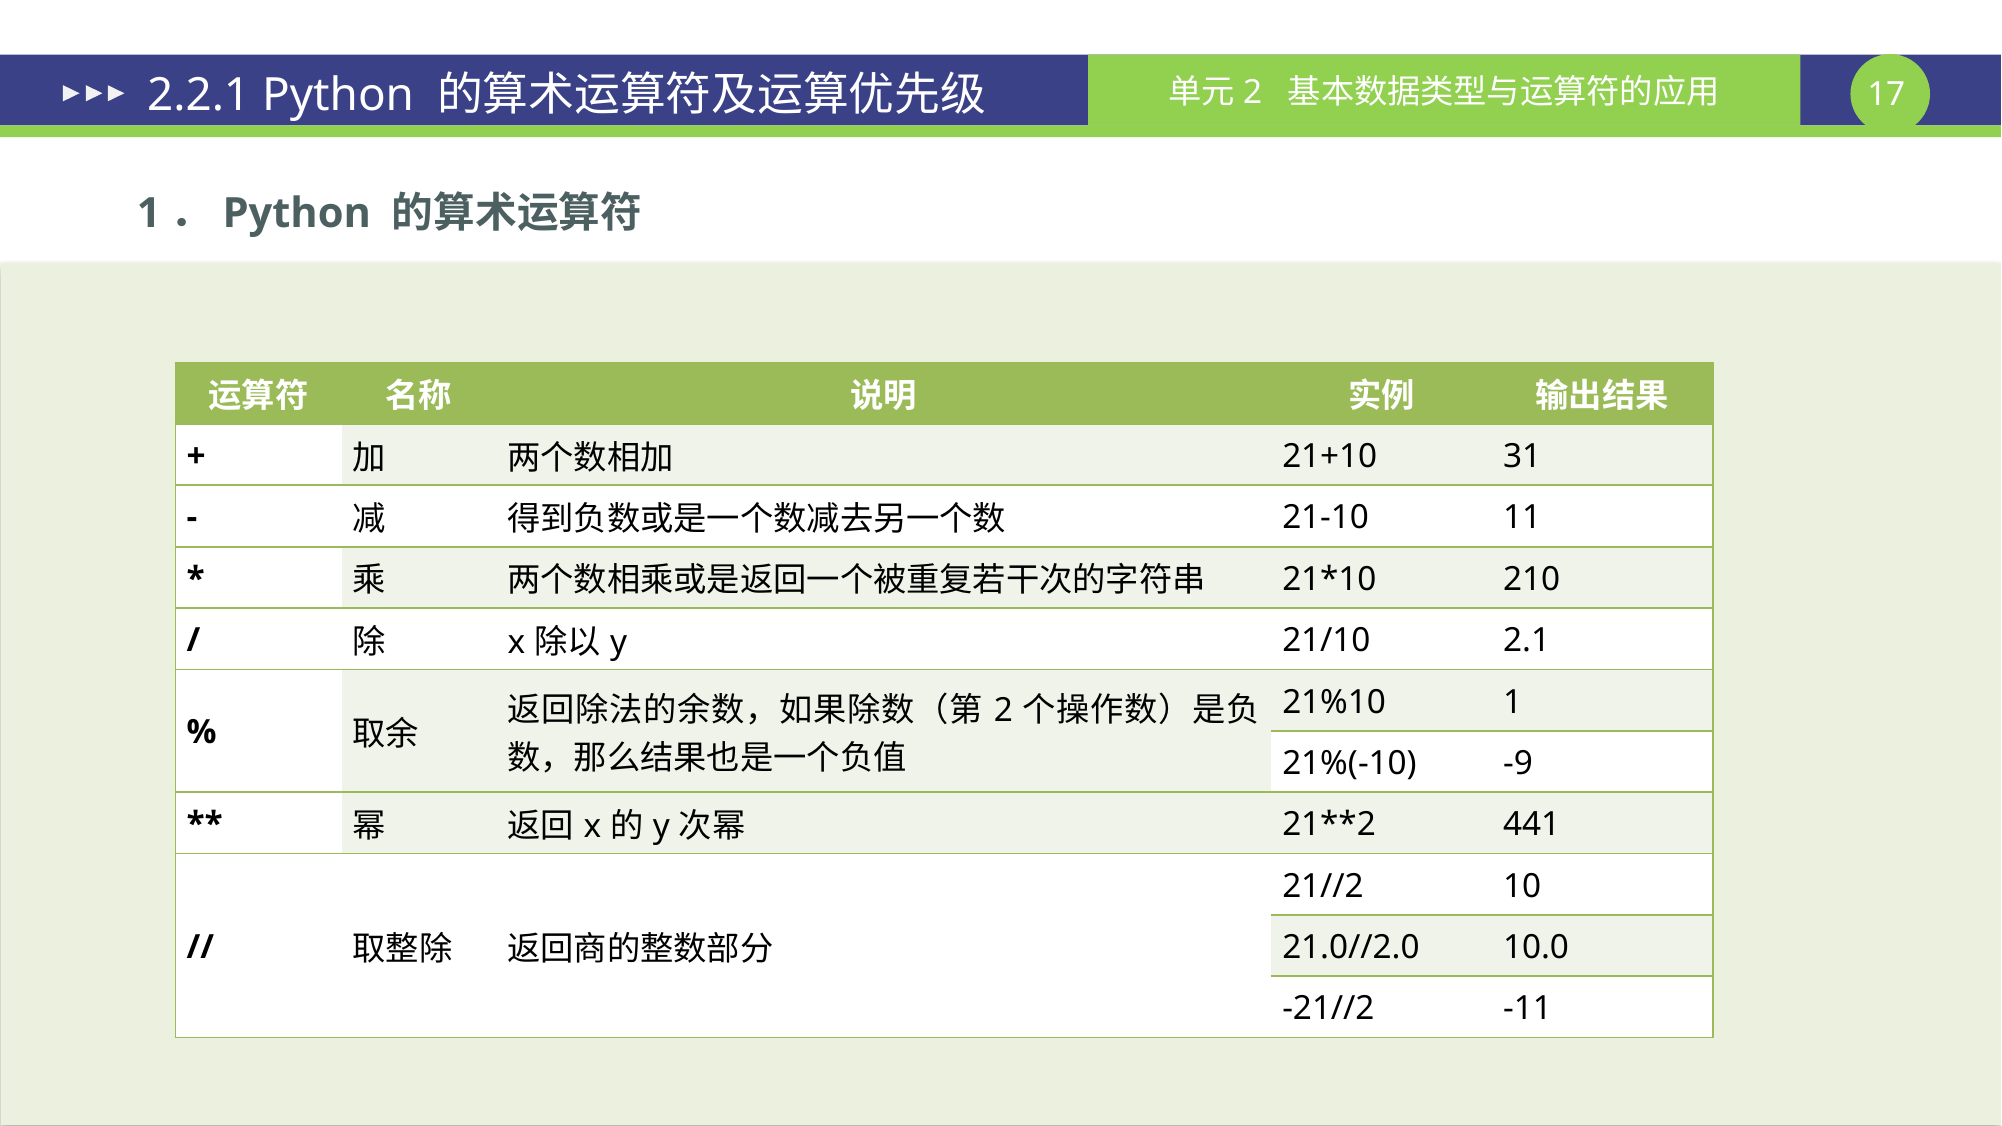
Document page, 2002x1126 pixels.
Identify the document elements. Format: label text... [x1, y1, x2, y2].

table_cell * [176, 548, 342, 607]
table_cell 21//2 [1271, 854, 1492, 914]
table_cell 两个数相加 [496, 425, 1271, 484]
table_cell 取余 [342, 670, 496, 791]
table_cell 两个数相乘或是返回一个被重复若干次的字符串 [496, 548, 1271, 607]
table_cell 幂 [342, 793, 496, 853]
table_cell 21/10 [1271, 609, 1492, 669]
table_cell 返回除法的余数，如果除数（第2个操作数）是负数，那么结果也是一个负值 [496, 670, 1271, 791]
text_box [0, 262, 2001, 1126]
table_cell 取整除 [342, 854, 496, 1037]
table_cell 21%(-10) [1271, 732, 1492, 791]
table_cell 441 [1492, 793, 1712, 853]
table_header 名称 [342, 364, 496, 423]
table_cell 11 [1492, 486, 1712, 546]
table_cell 21%10 [1271, 670, 1492, 730]
table_cell ** [176, 793, 342, 853]
table_cell / [176, 609, 342, 669]
table_cell -9 [1492, 732, 1712, 791]
table_cell 减 [342, 486, 496, 546]
table_cell 21+10 [1271, 425, 1492, 484]
table_cell + [176, 425, 342, 484]
table_cell -21//2 [1271, 977, 1492, 1037]
table_header 说明 [496, 364, 1271, 423]
table_cell 除 [342, 609, 496, 669]
table_cell 21**2 [1271, 793, 1492, 853]
table_cell 210 [1492, 548, 1712, 607]
table_cell 10.0 [1492, 916, 1712, 975]
table_cell - [176, 486, 342, 546]
title 2.2.1 Python 的算术运算符及运算优先级 [127, 59, 1207, 126]
text_box 1．Python 的算术运算符 [47, 162, 1920, 244]
table_cell 乘 [342, 548, 496, 607]
table_cell 得到负数或是一个数减去另一个数 [496, 486, 1271, 546]
table_header 输出结果 [1492, 364, 1712, 423]
table_header 实例 [1271, 364, 1492, 423]
table_cell 31 [1492, 425, 1712, 484]
table_cell 返回商的整数部分 [496, 854, 1271, 1037]
table_cell 21*10 [1271, 548, 1492, 607]
table_cell 返回x的y次幂 [496, 793, 1271, 853]
table_cell 10 [1492, 854, 1712, 914]
table_cell % [176, 670, 342, 791]
table_cell 2.1 [1492, 609, 1712, 669]
table_cell 加 [342, 425, 496, 484]
table_cell 21.0//2.0 [1271, 916, 1492, 975]
table_cell // [176, 854, 342, 1037]
table_cell 1 [1492, 670, 1712, 730]
table_cell x除以y [496, 609, 1271, 669]
table_cell -11 [1492, 977, 1712, 1037]
table_cell 21-10 [1271, 486, 1492, 546]
table_header 运算符 [176, 364, 342, 423]
